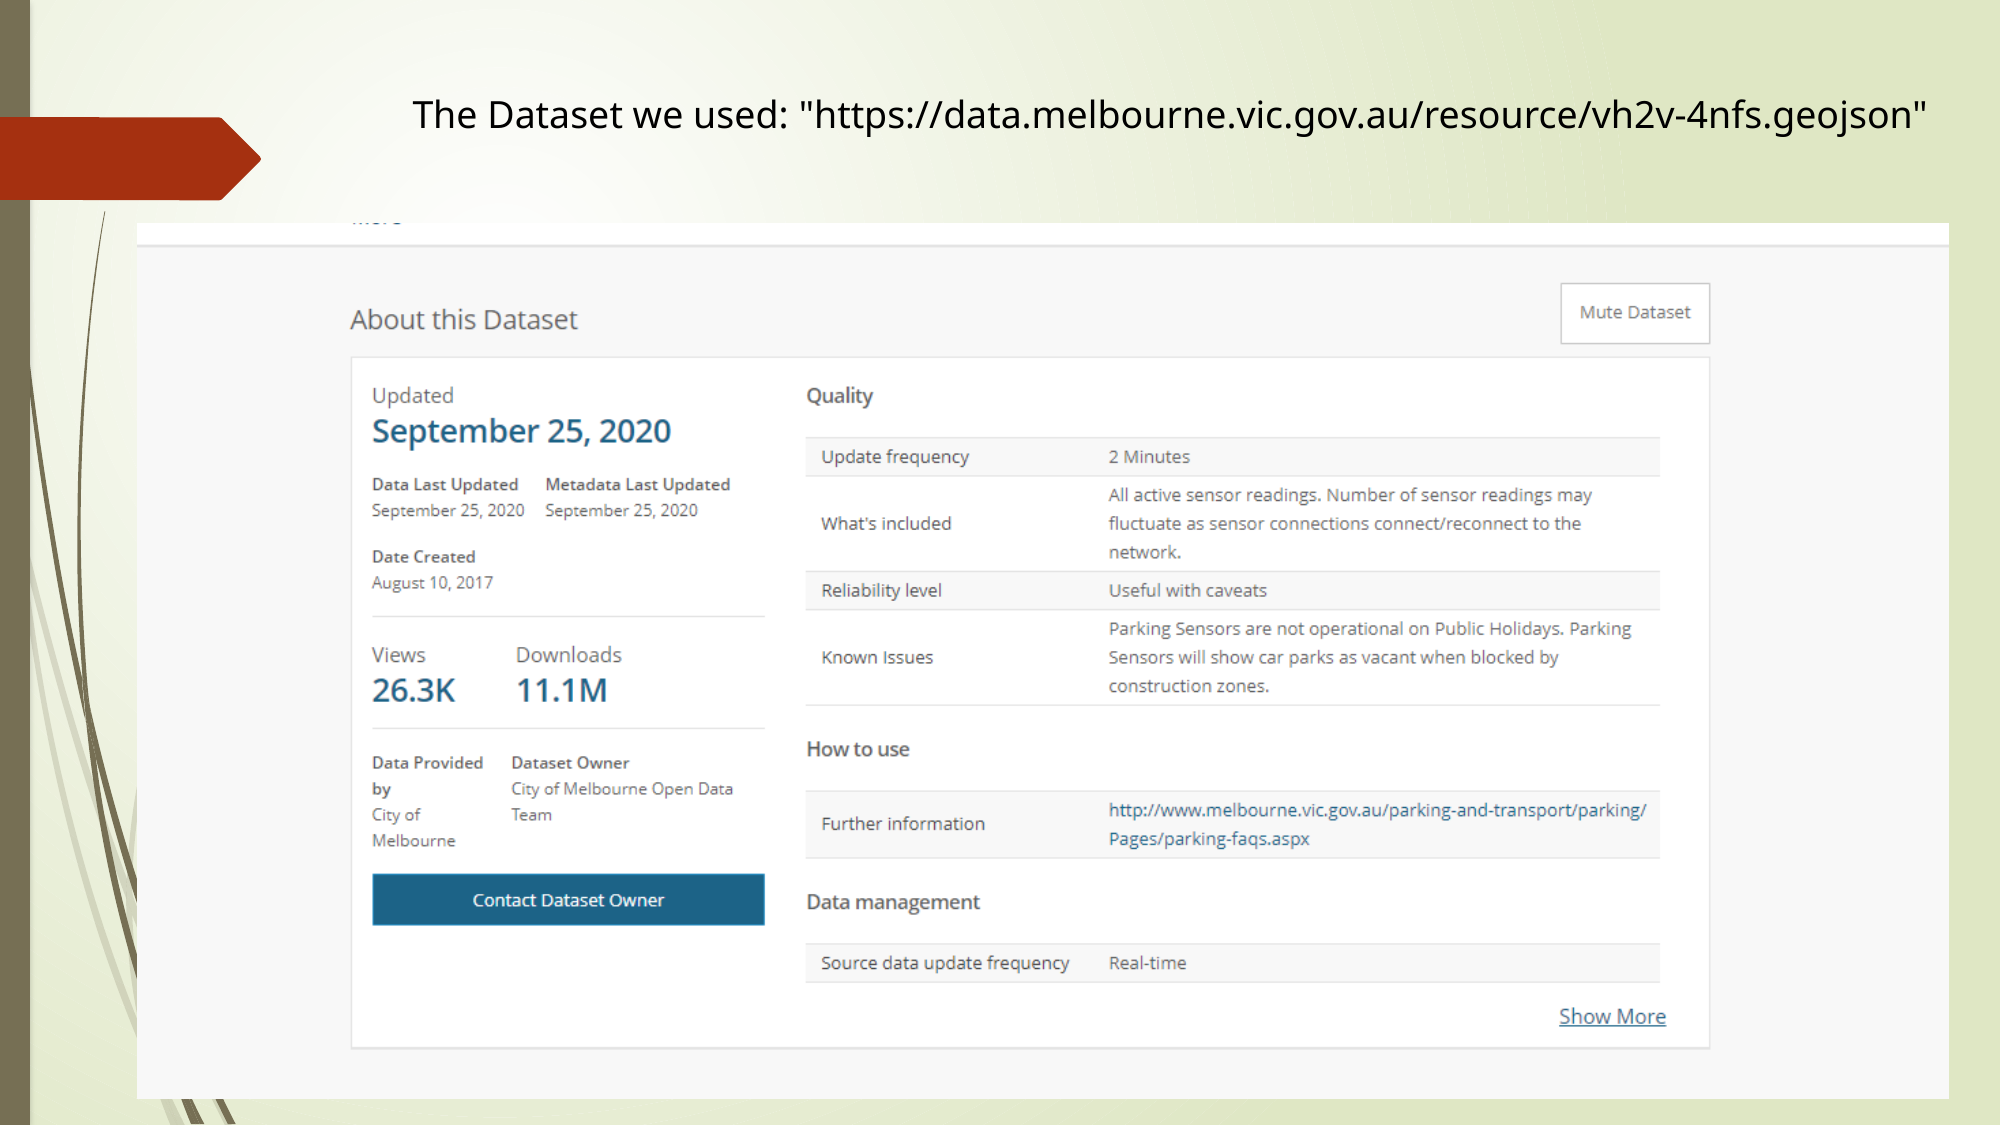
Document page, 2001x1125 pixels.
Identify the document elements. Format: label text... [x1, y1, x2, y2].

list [136, 223, 1949, 1099]
text_box The Dataset we used: "https://data.melbourne.vic.gov.au/resource/vh2v-4nfs.geojson" [397, 83, 1953, 144]
